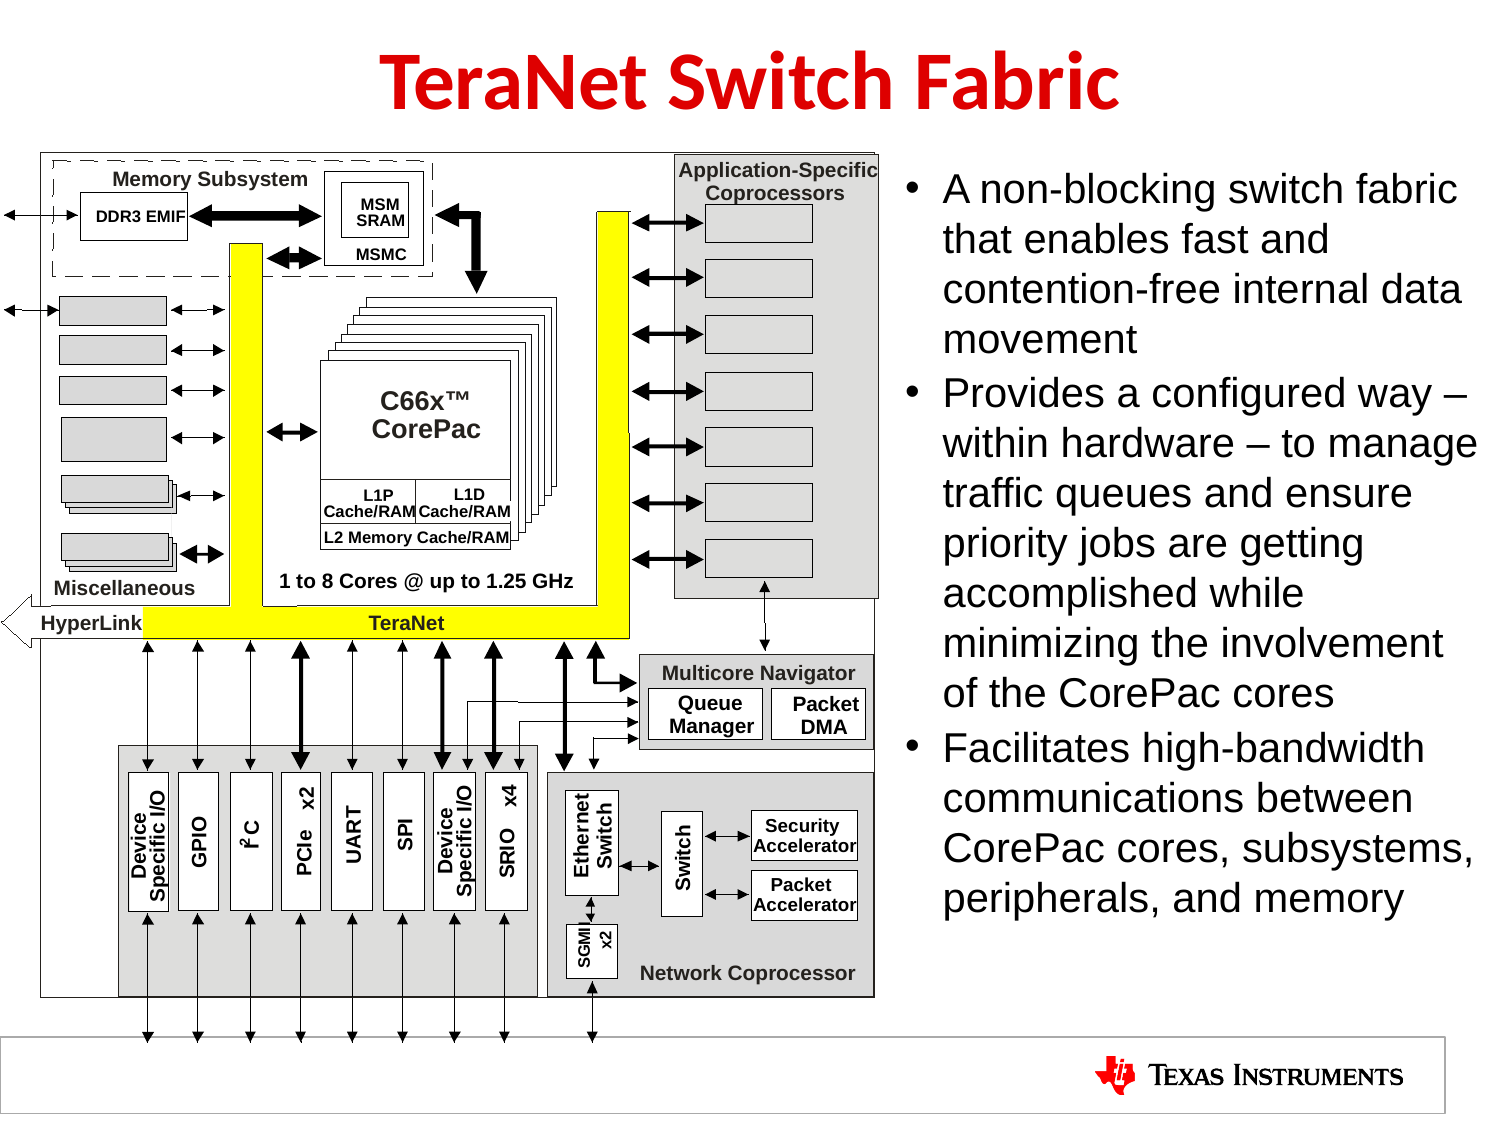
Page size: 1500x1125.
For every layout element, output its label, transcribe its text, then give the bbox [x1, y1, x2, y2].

text_box A non-blocking switch fabric that enables fast and contention-free internal data movement Provides a configured way – within hardware – to manage traffic queues and ensure priority jobs are getting accomplished while minimizing the involvement of the CorePac cores Facilitates high-bandwidth communications between CorePac cores, subsystems, peripherals, and memory [890, 154, 1500, 962]
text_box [0, 149, 880, 1044]
picture [1095, 1056, 1403, 1095]
title TeraNet Switch Fabric [74, 24, 1426, 143]
